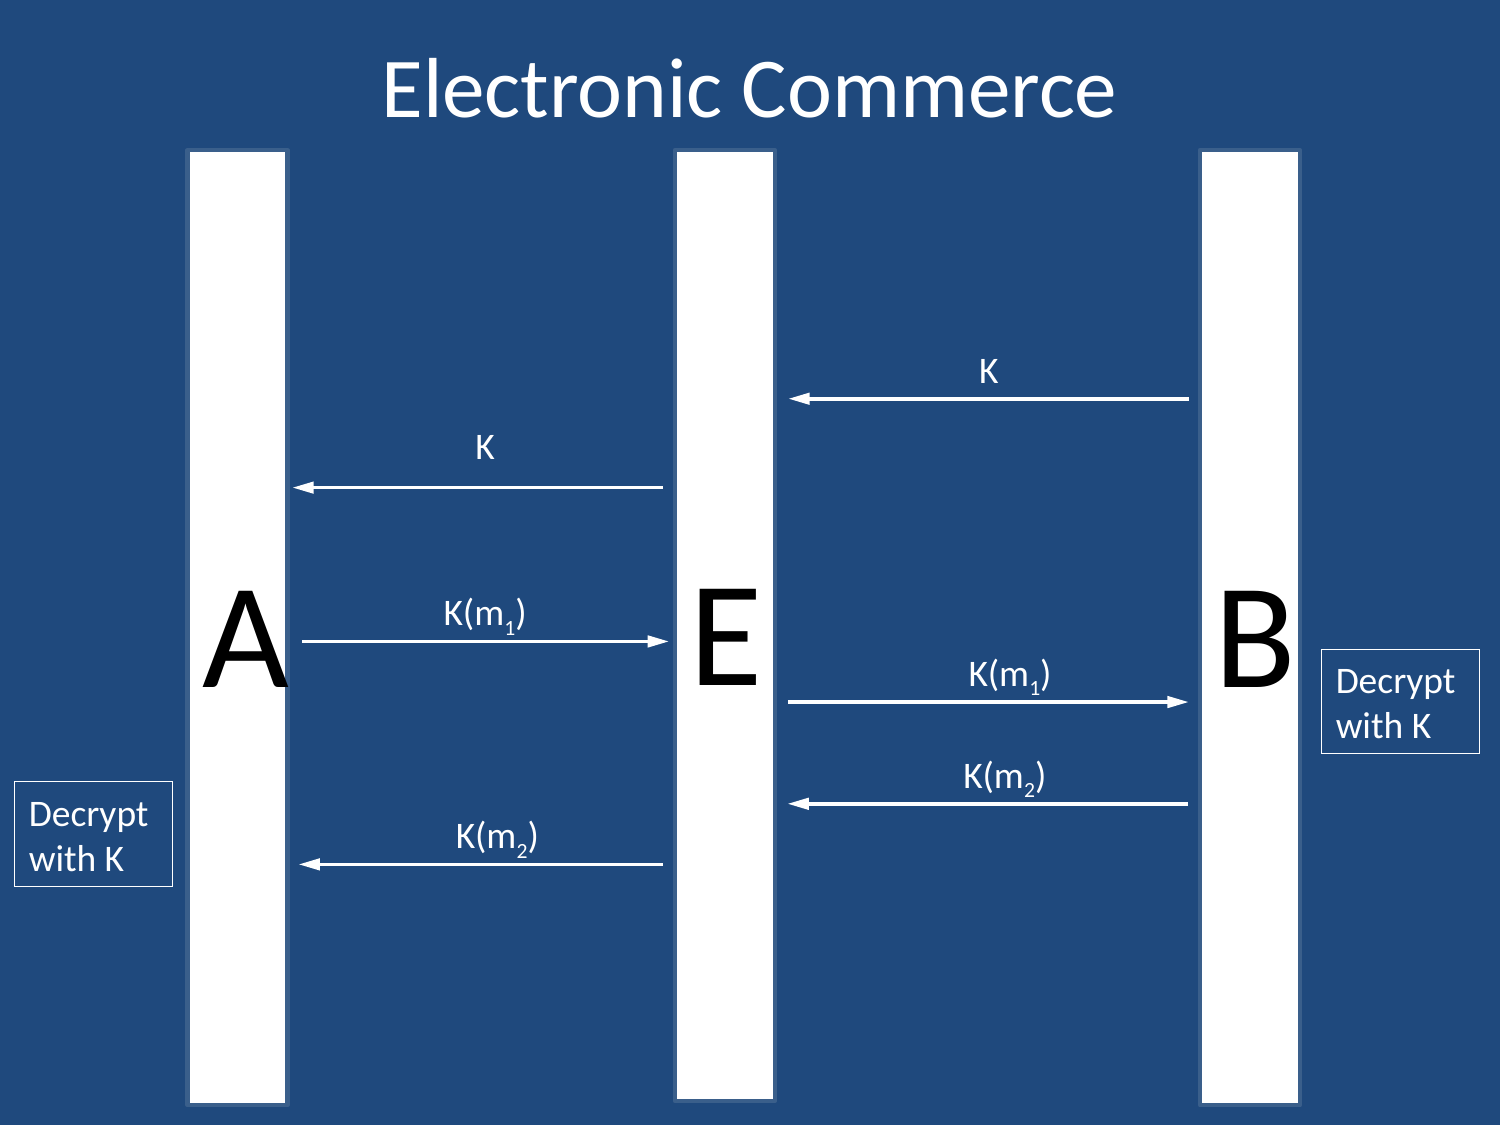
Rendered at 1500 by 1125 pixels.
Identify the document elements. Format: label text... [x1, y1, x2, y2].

title Electronic Commerce [75, 24, 1425, 143]
text_box K [460, 414, 510, 474]
text_box K(m1) [953, 641, 1067, 701]
text_box Decrypt with K [14, 781, 173, 887]
text_box A [185, 148, 290, 1107]
text_box K(m1) [428, 580, 542, 640]
text_box E [673, 148, 777, 1103]
text_box K(m2) [441, 803, 554, 863]
text_box B [1198, 148, 1302, 1107]
text_box Decrypt with K [1321, 649, 1480, 754]
text_box K(m2) [948, 743, 1062, 802]
text_box K [964, 338, 1014, 398]
